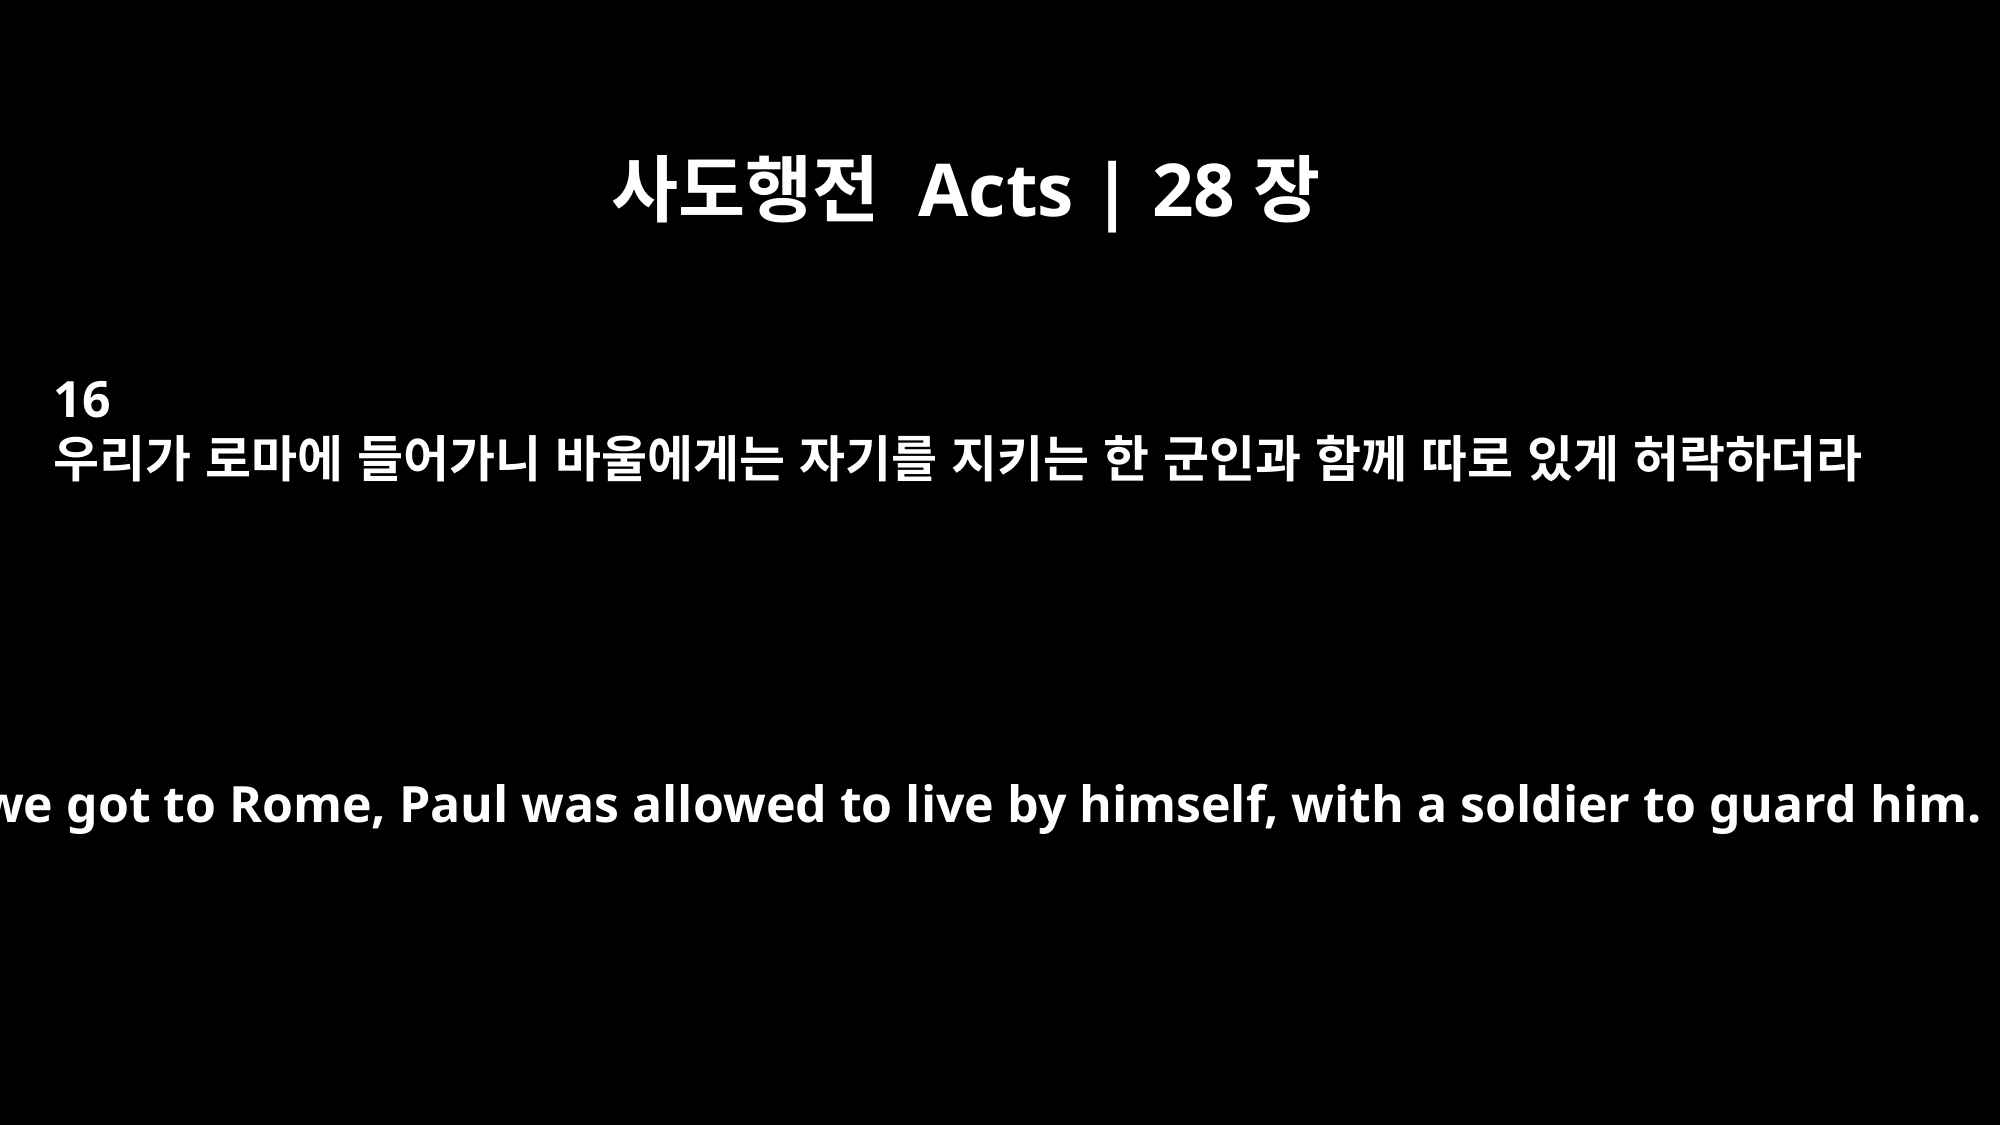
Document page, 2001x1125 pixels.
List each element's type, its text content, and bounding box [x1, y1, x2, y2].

text_box 사도행전 Acts | 28장 [596, 136, 1336, 239]
text_box When we got to Rome, Paul was allowed to live by himself, with a soldier to guard him. [0, 764, 1998, 840]
text_box 16 우리가 로마에 들어가니 바울에게는 자기를 지키는 한 군인과 함께 따로 있게 허락하더라 [38, 359, 1879, 495]
